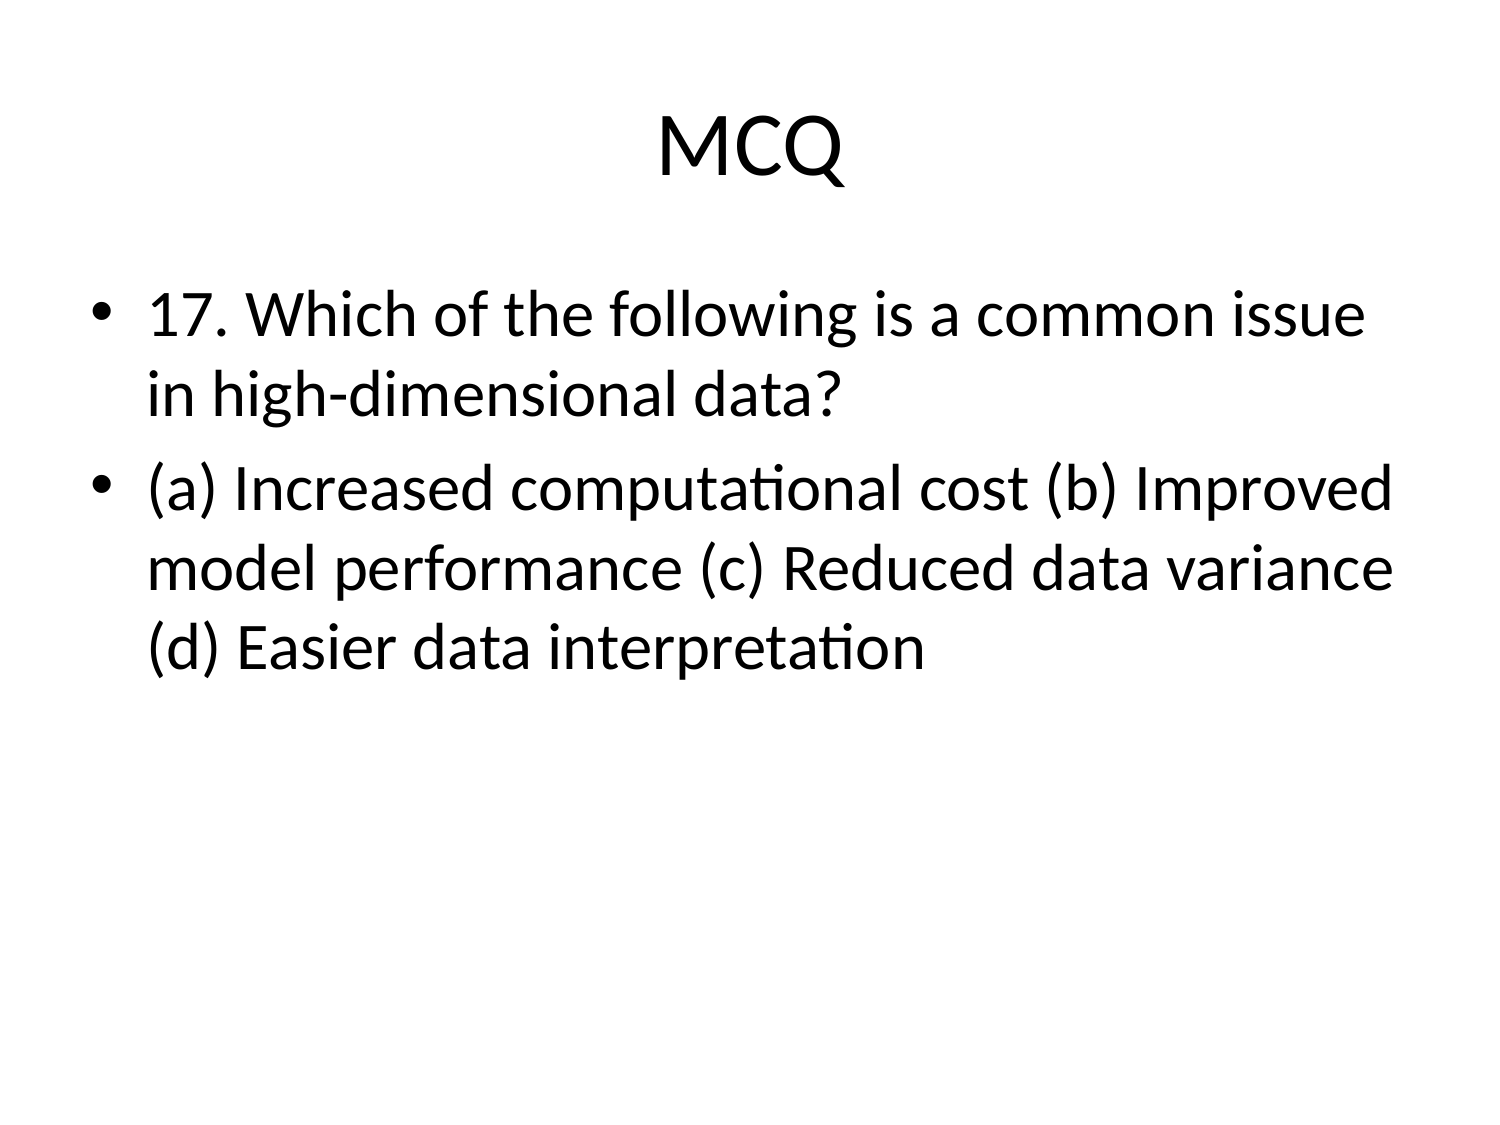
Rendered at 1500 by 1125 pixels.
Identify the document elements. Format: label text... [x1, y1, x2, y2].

title MCQ [75, 45, 1425, 233]
list 17. Which of the following is a common issue in high-dimensional data? (a) Increased computational cost (b) Improved model performance (c) Reduced data variance (d) Easier data interpretation [75, 262, 1425, 1005]
